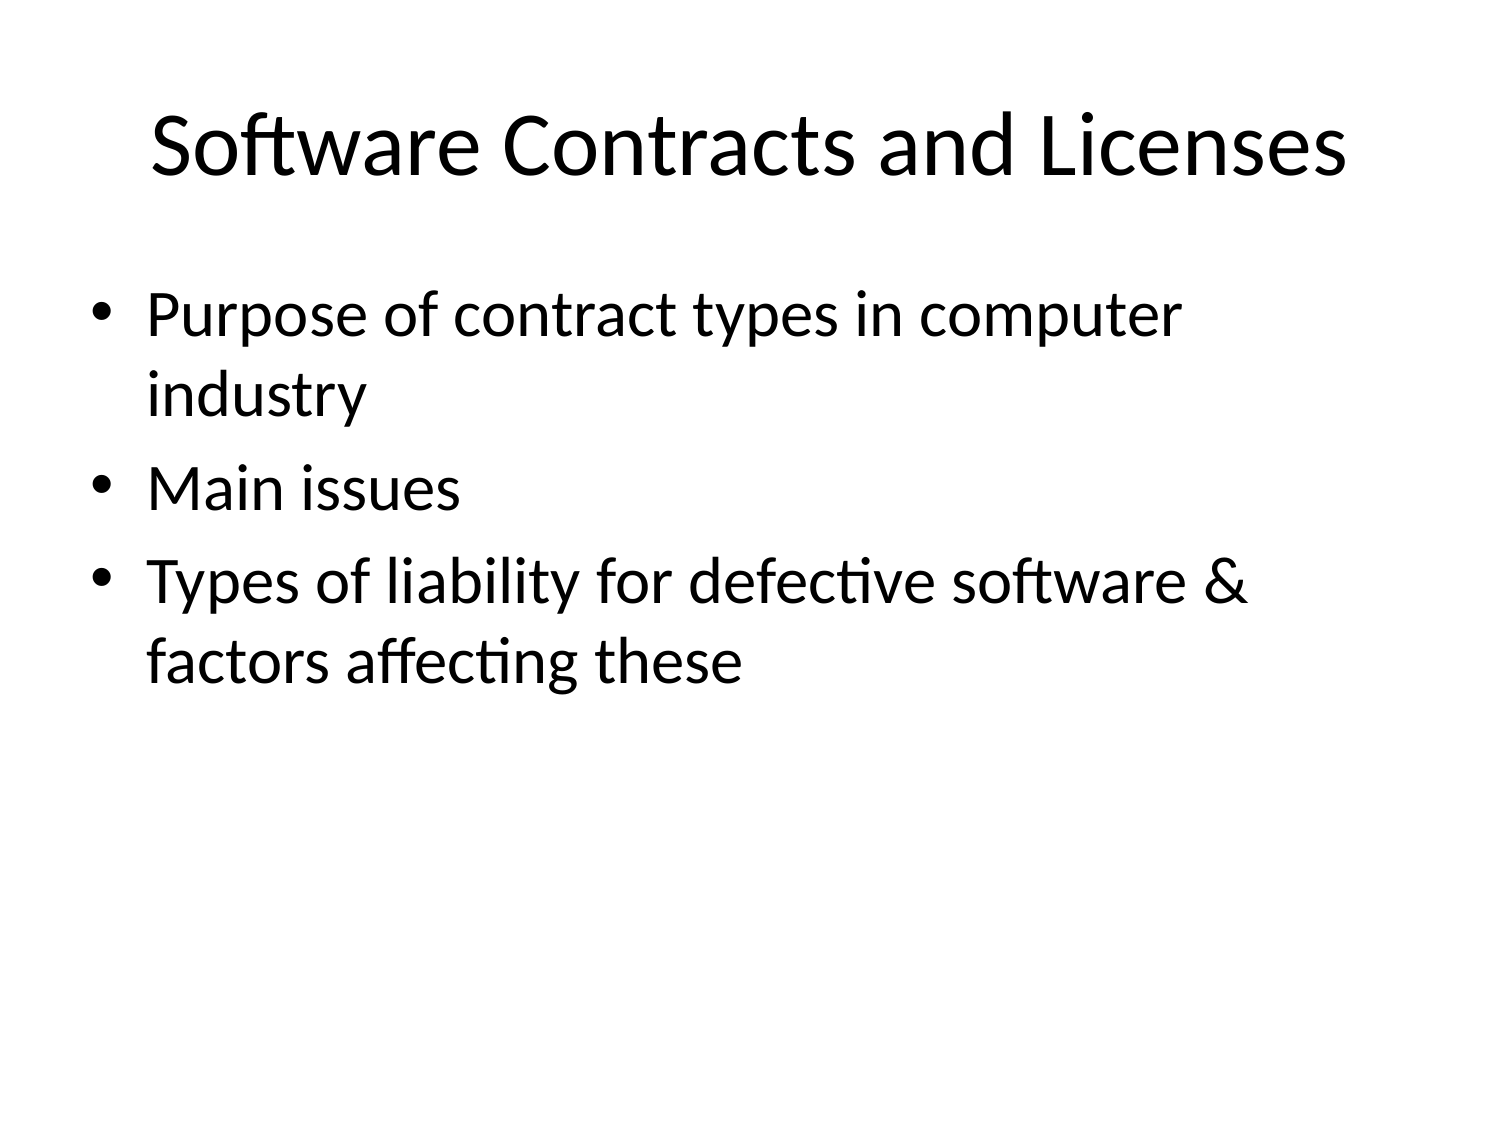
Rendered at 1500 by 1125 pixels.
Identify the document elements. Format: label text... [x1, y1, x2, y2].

title Software Contracts and Licenses [75, 45, 1425, 233]
list Purpose of contract types in computer industry Main issues Types of liability for defective software & factors affecting these [75, 262, 1425, 1005]
